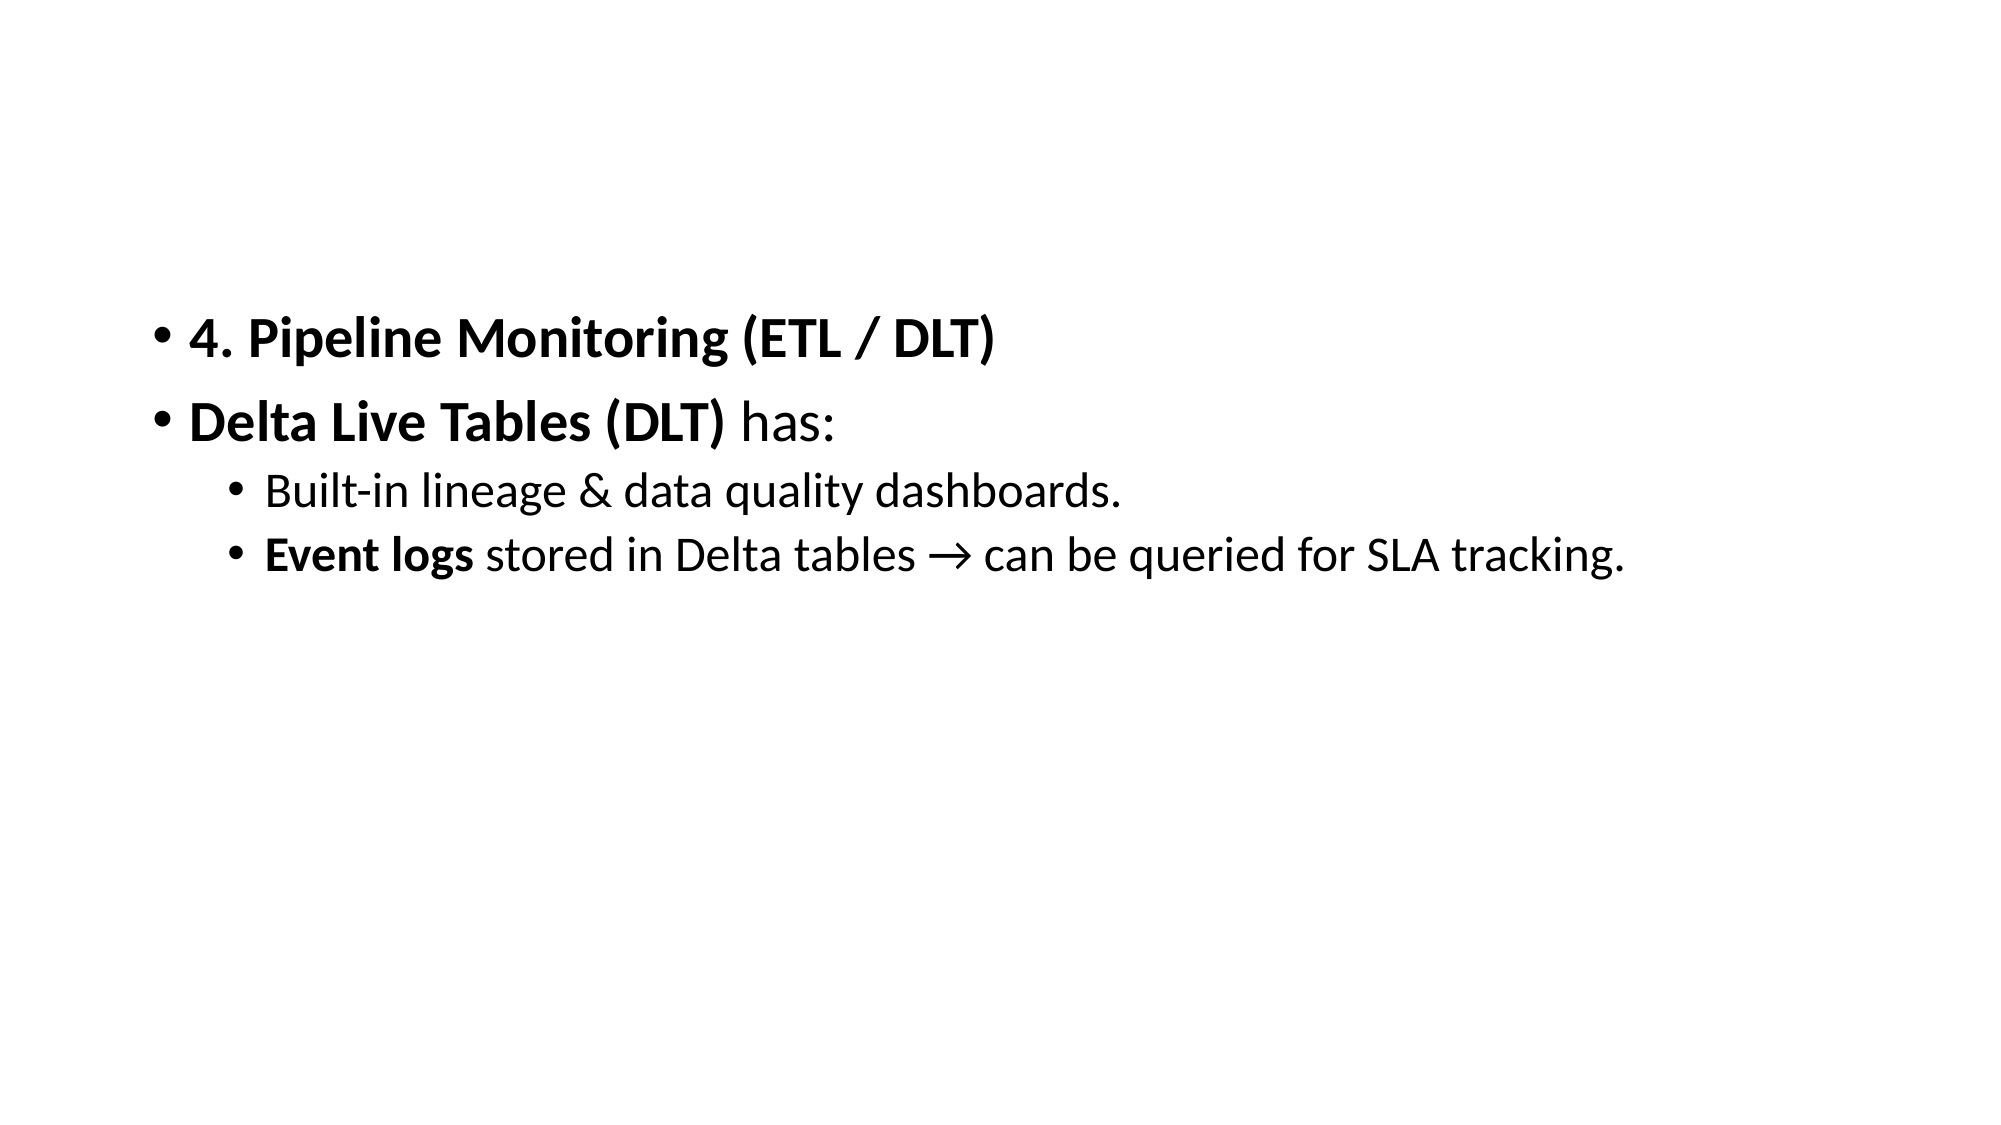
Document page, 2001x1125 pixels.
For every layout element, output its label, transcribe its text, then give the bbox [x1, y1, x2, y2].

list 4. Pipeline Monitoring (ETL / DLT) Delta Live Tables (DLT) has: Built-in lineage & data quality dashboards. Event logs stored in Delta tables → can be queried for SLA tracking. [137, 299, 1863, 1014]
